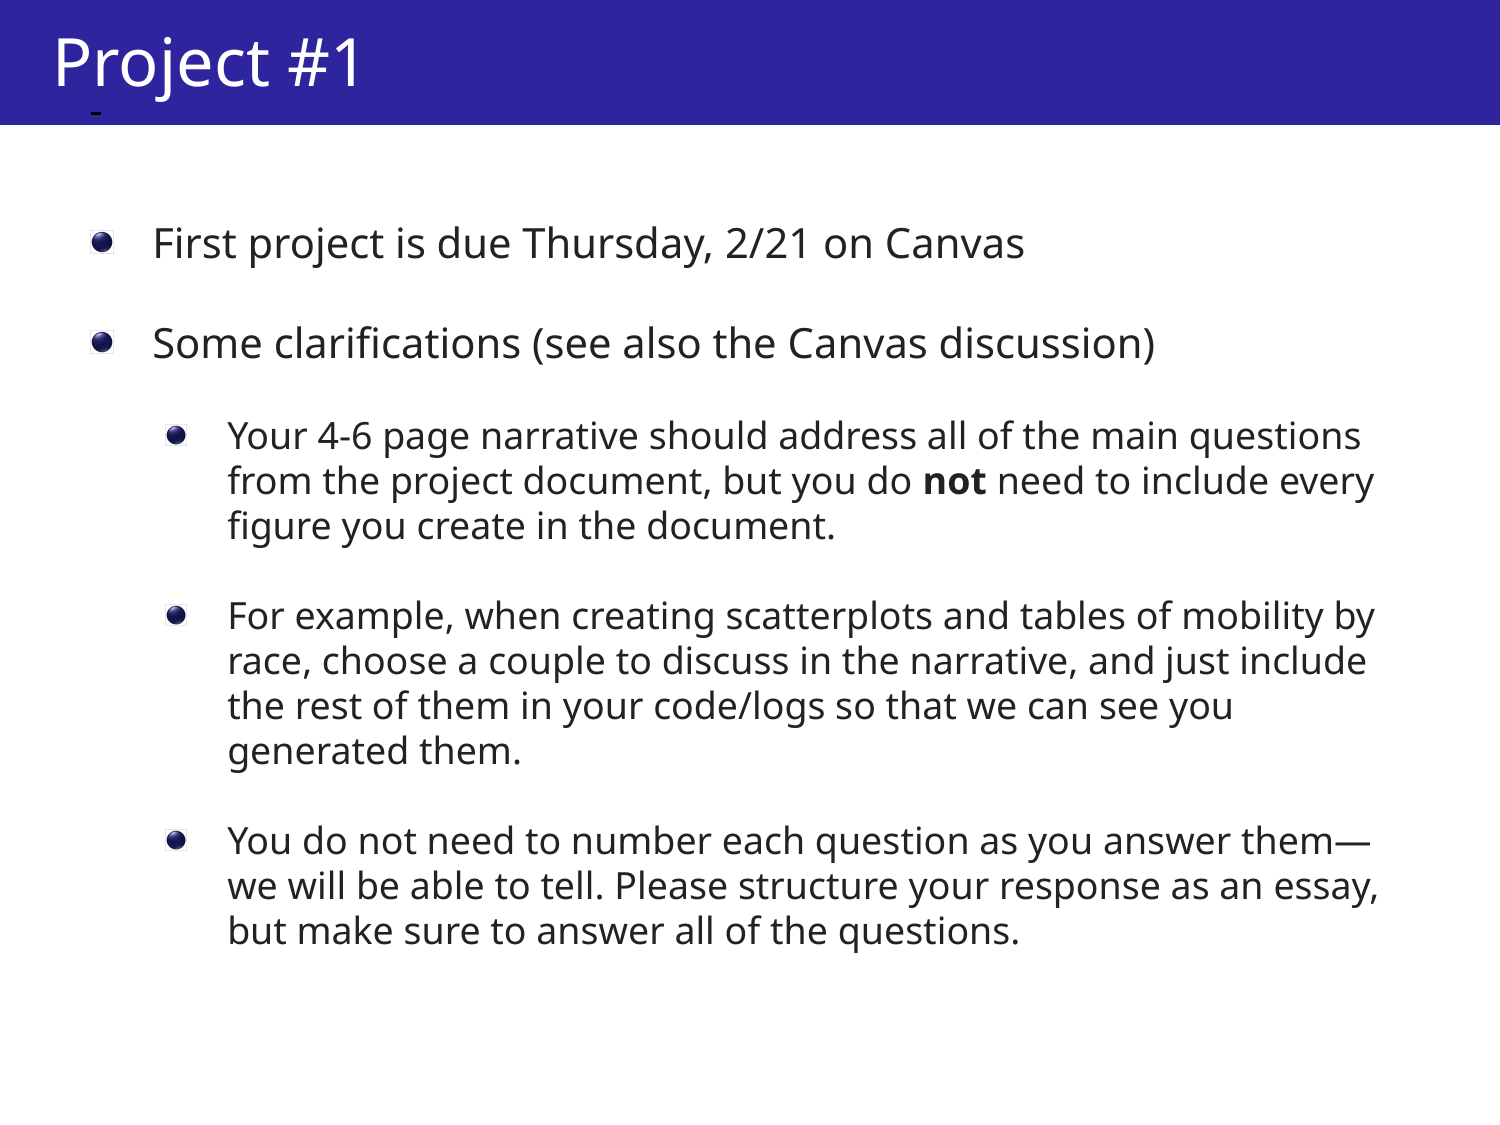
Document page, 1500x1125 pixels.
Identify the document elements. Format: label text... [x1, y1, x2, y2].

text_box Project #1 [37, 12, 1500, 108]
text_box [0, 0, 1500, 1125]
